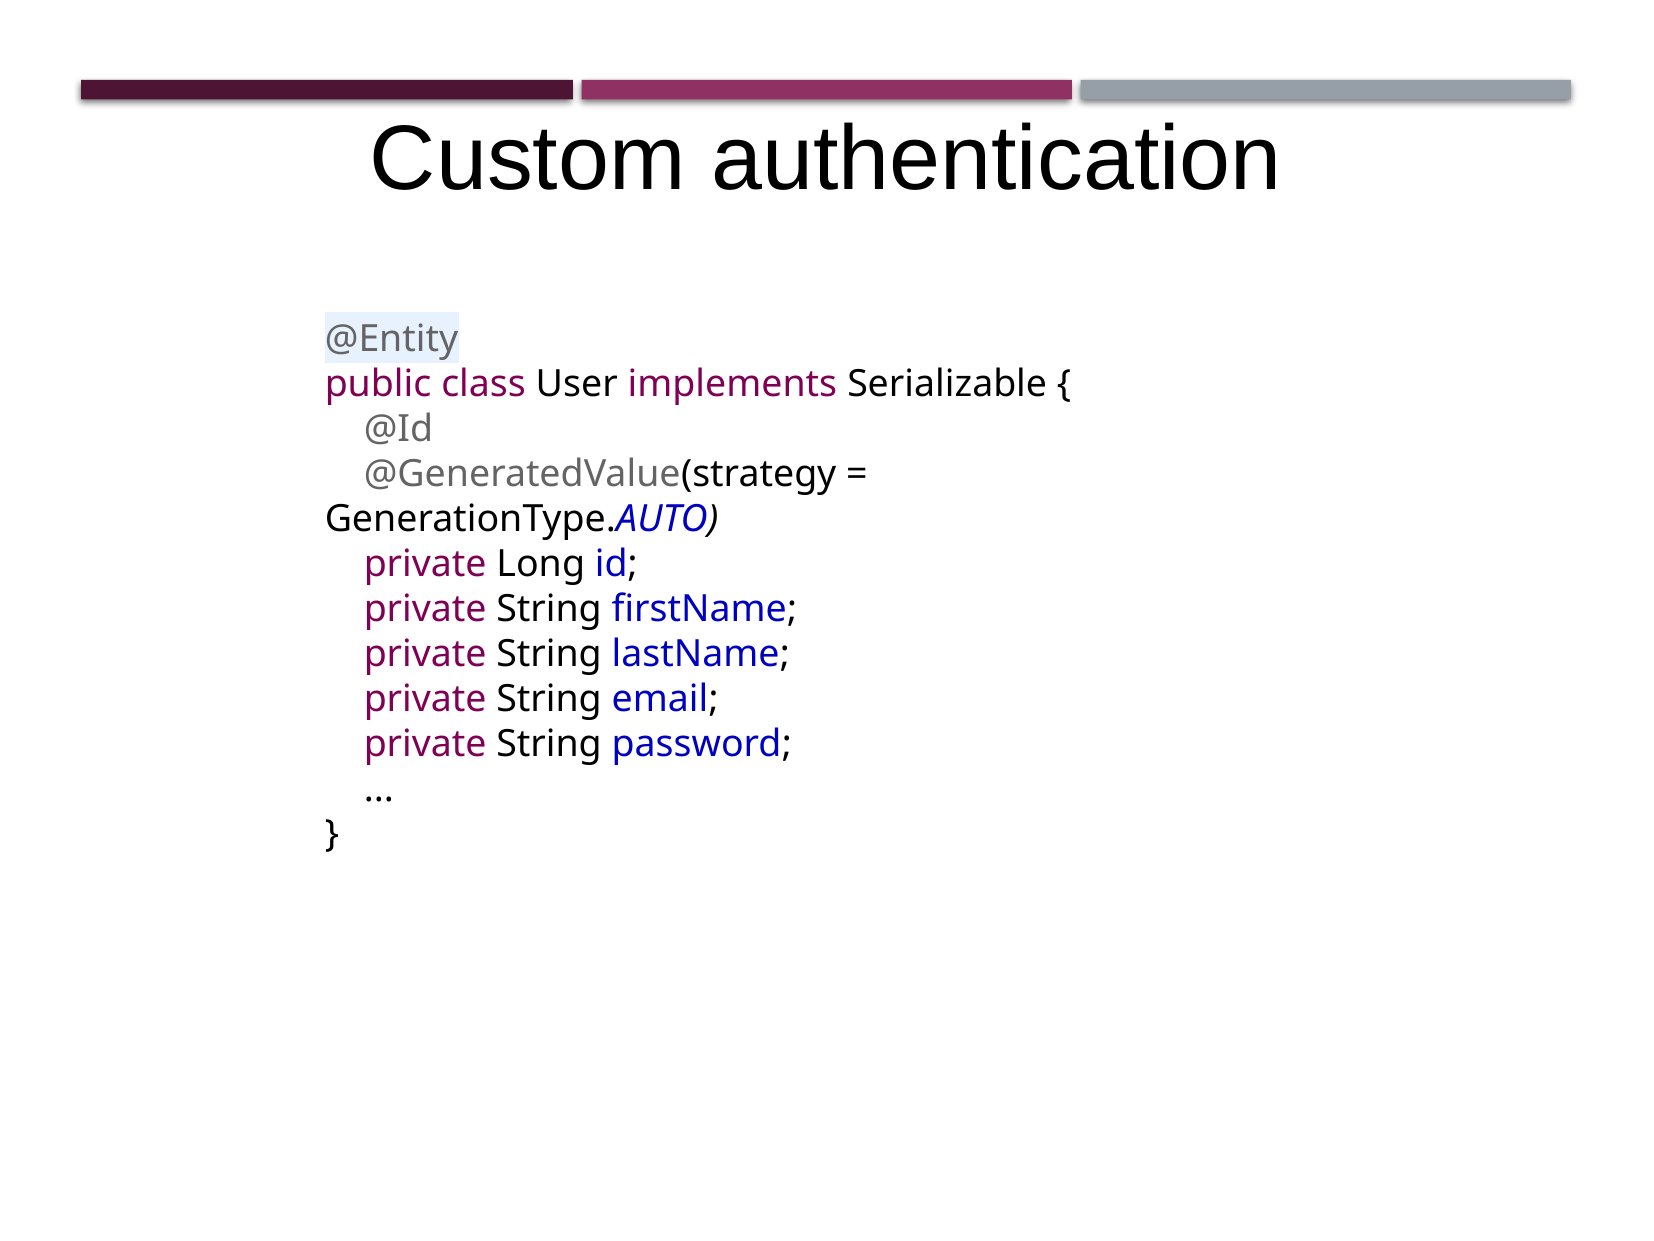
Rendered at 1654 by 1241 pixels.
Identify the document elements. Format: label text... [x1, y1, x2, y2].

text_box Custom authentication [82, 49, 1571, 257]
text_box @Entity public class User implements Serializable { @Id @GeneratedValue(strategy = GenerationType.AUTO) private Long id; private String firstName; private String lastName; private String email; private String password; ... } [309, 307, 1137, 862]
